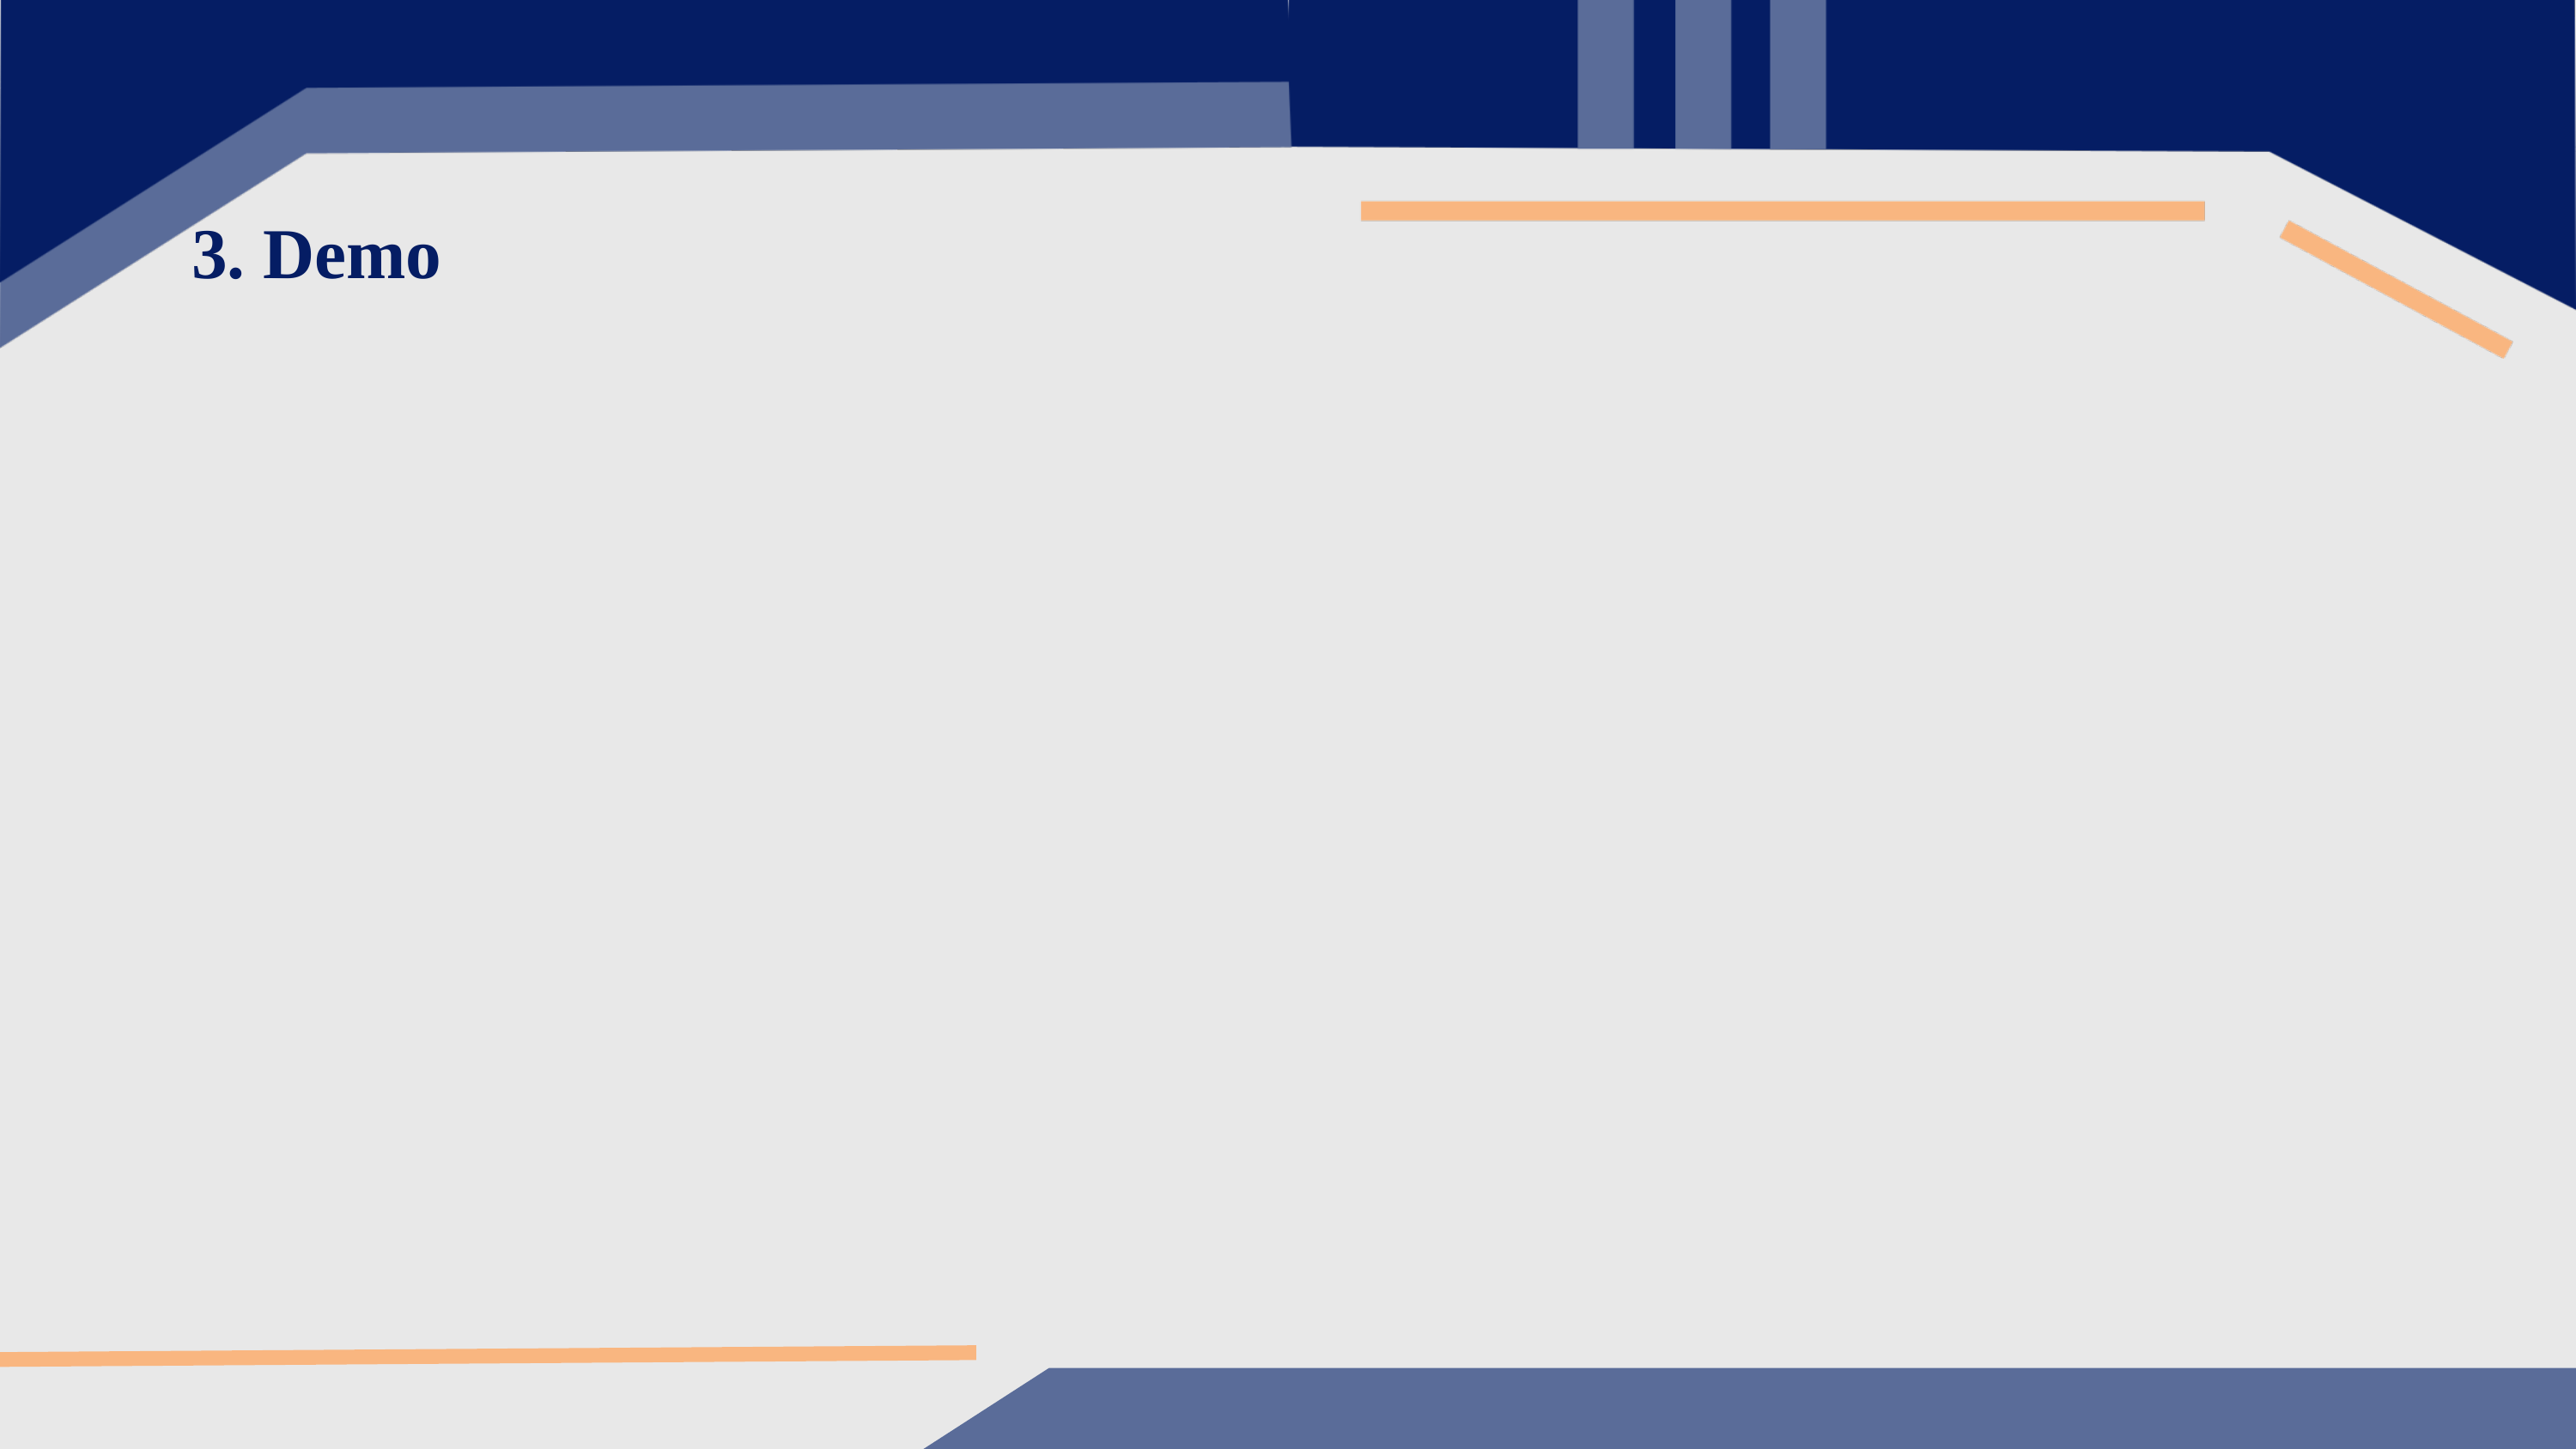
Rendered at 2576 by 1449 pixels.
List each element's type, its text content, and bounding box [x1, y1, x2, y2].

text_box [682, 1367, 2576, 1449]
text_box 3. Demo [172, 155, 462, 294]
text_box [0, 0, 2576, 359]
